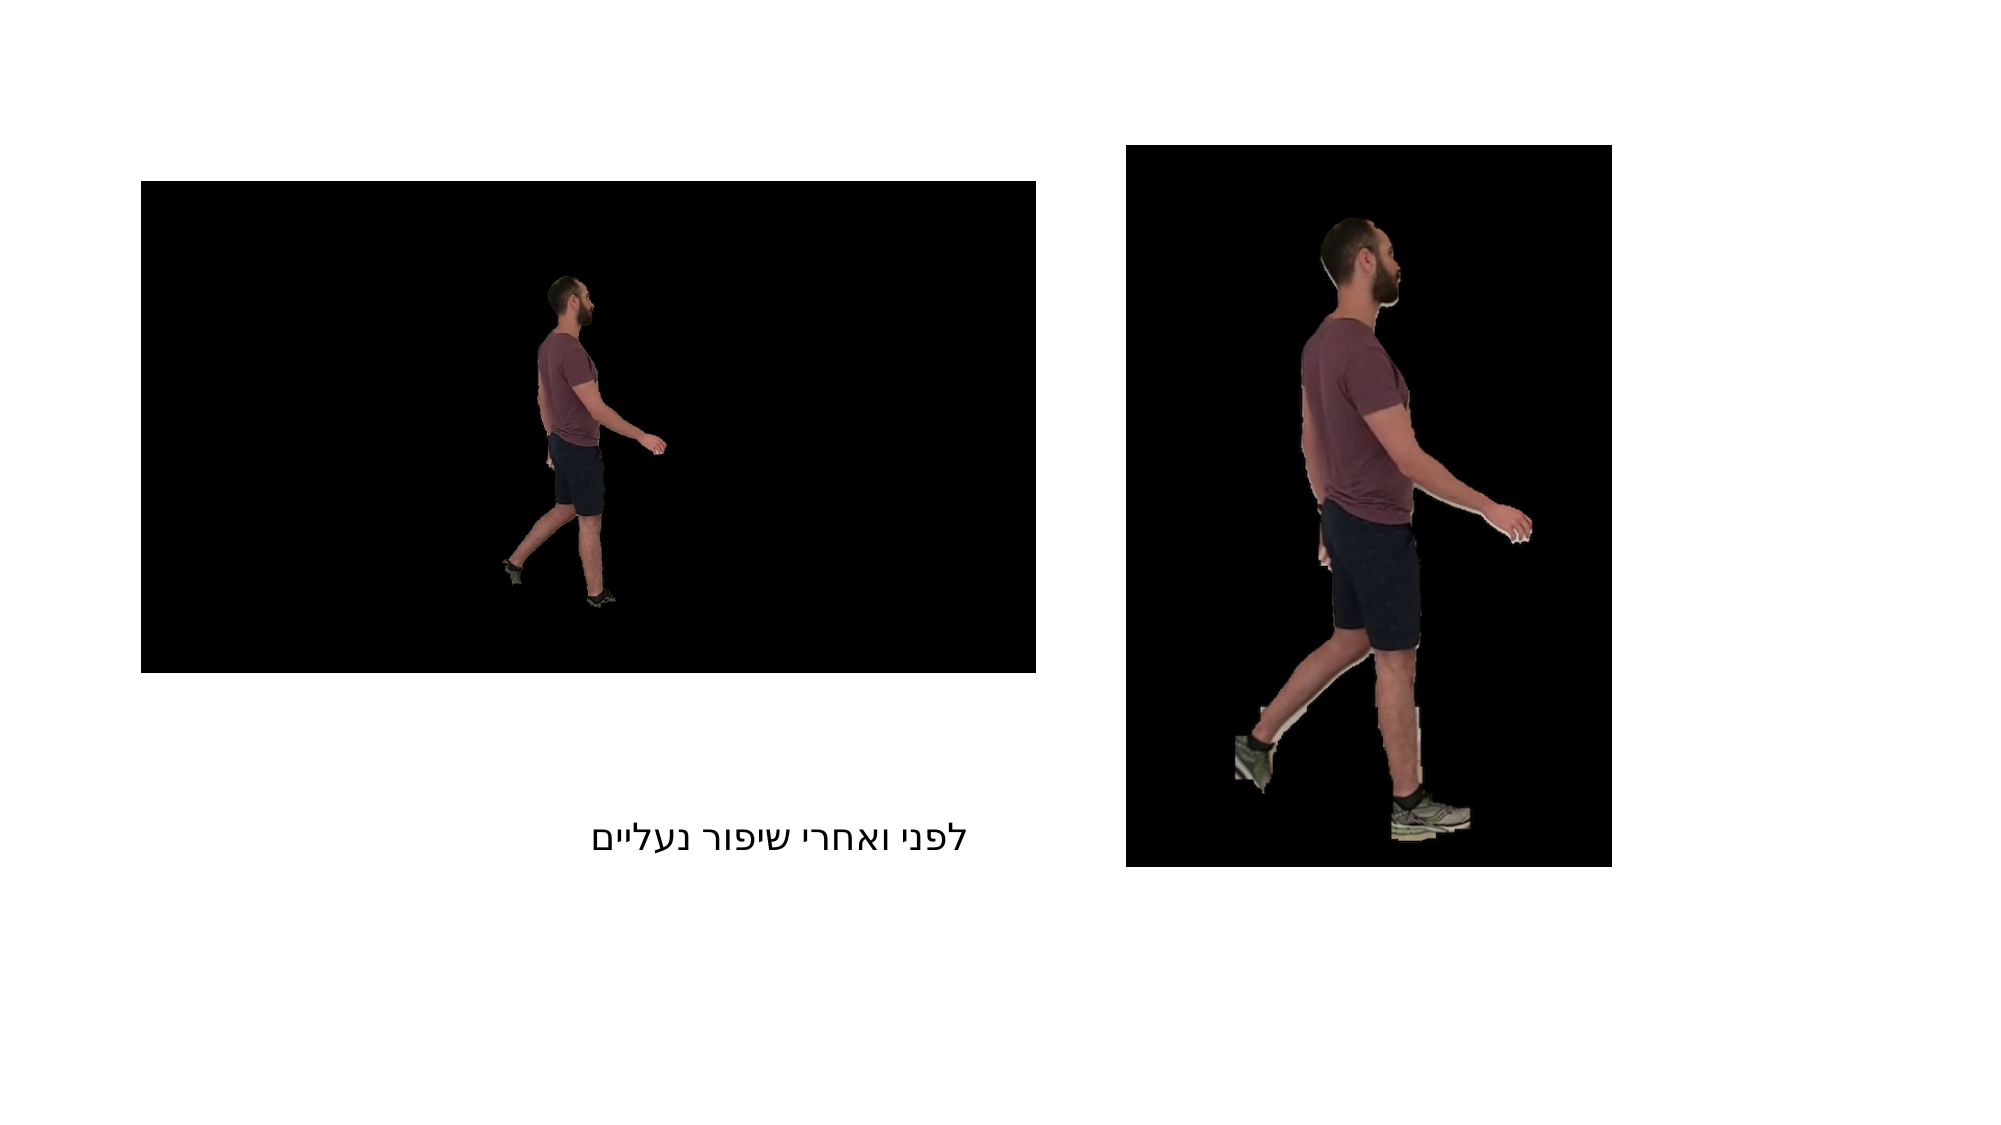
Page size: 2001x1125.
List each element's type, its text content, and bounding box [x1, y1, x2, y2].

picture [1126, 145, 1612, 867]
text_box לפני ואחרי שיפור נעליים [575, 805, 984, 866]
picture [141, 181, 1036, 673]
